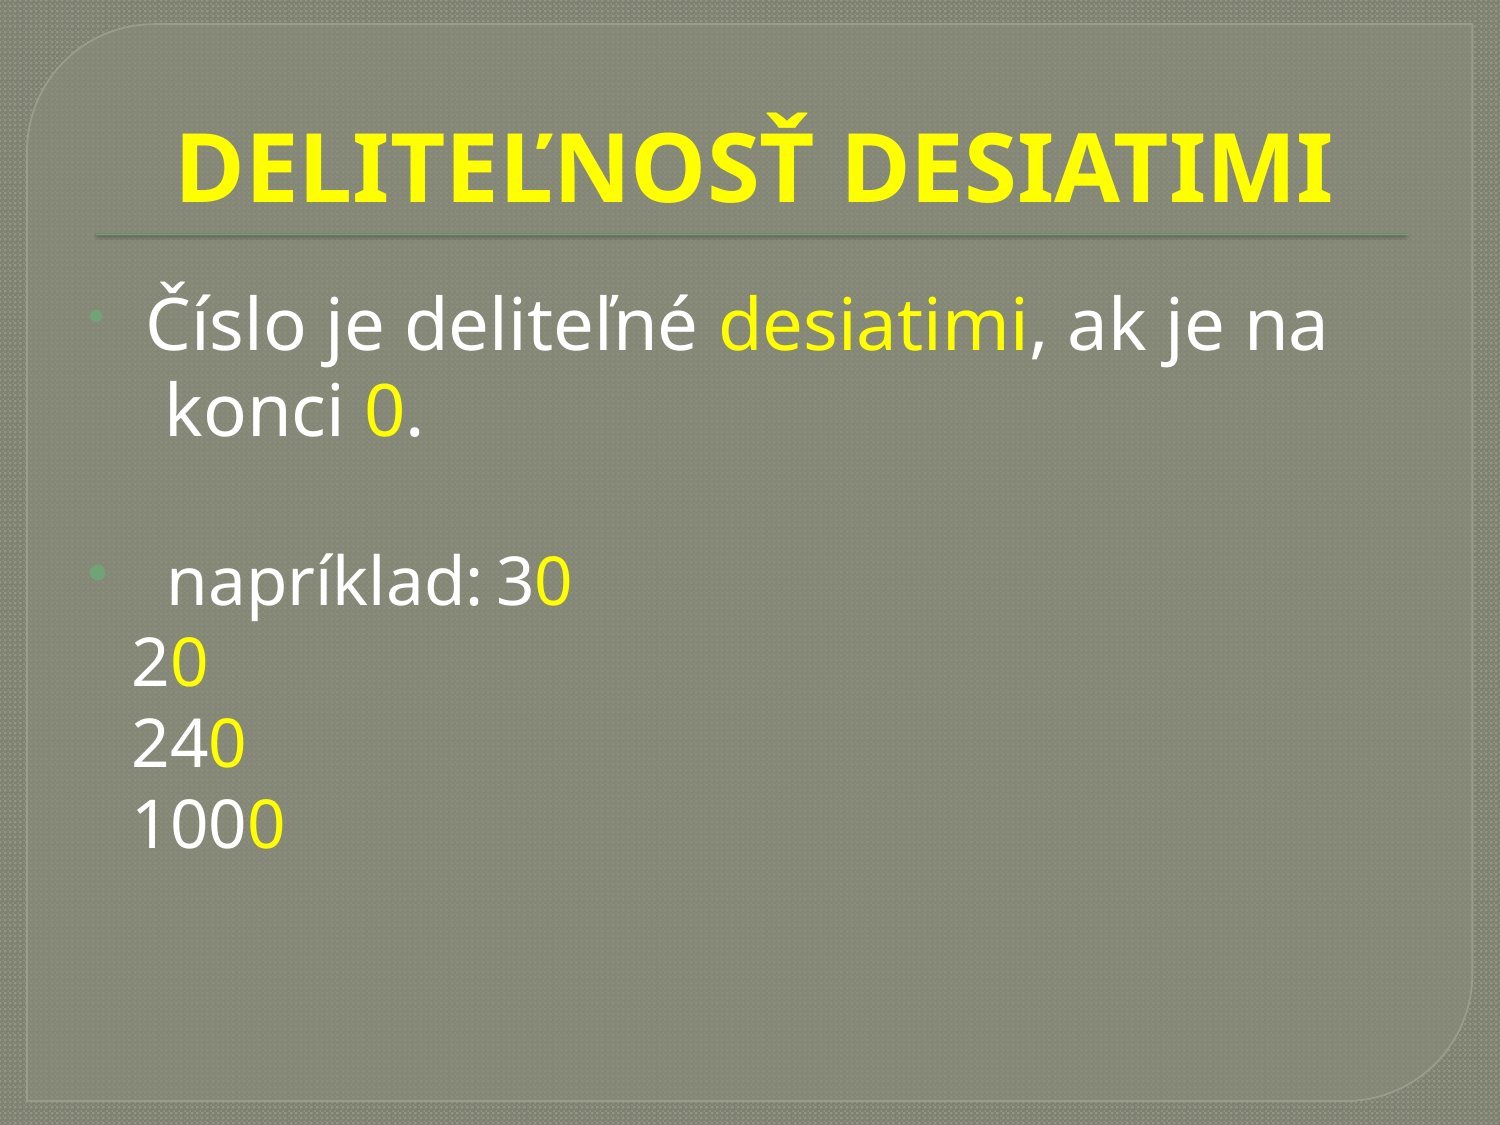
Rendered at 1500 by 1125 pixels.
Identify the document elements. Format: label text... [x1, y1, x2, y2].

list Číslo je deliteľné desiatimi, ak je na konci 0. napríklad: 30 20 240 1000 [75, 270, 1425, 1013]
title DELITEĽNOSŤ DESIATIMI [75, 41, 1425, 230]
